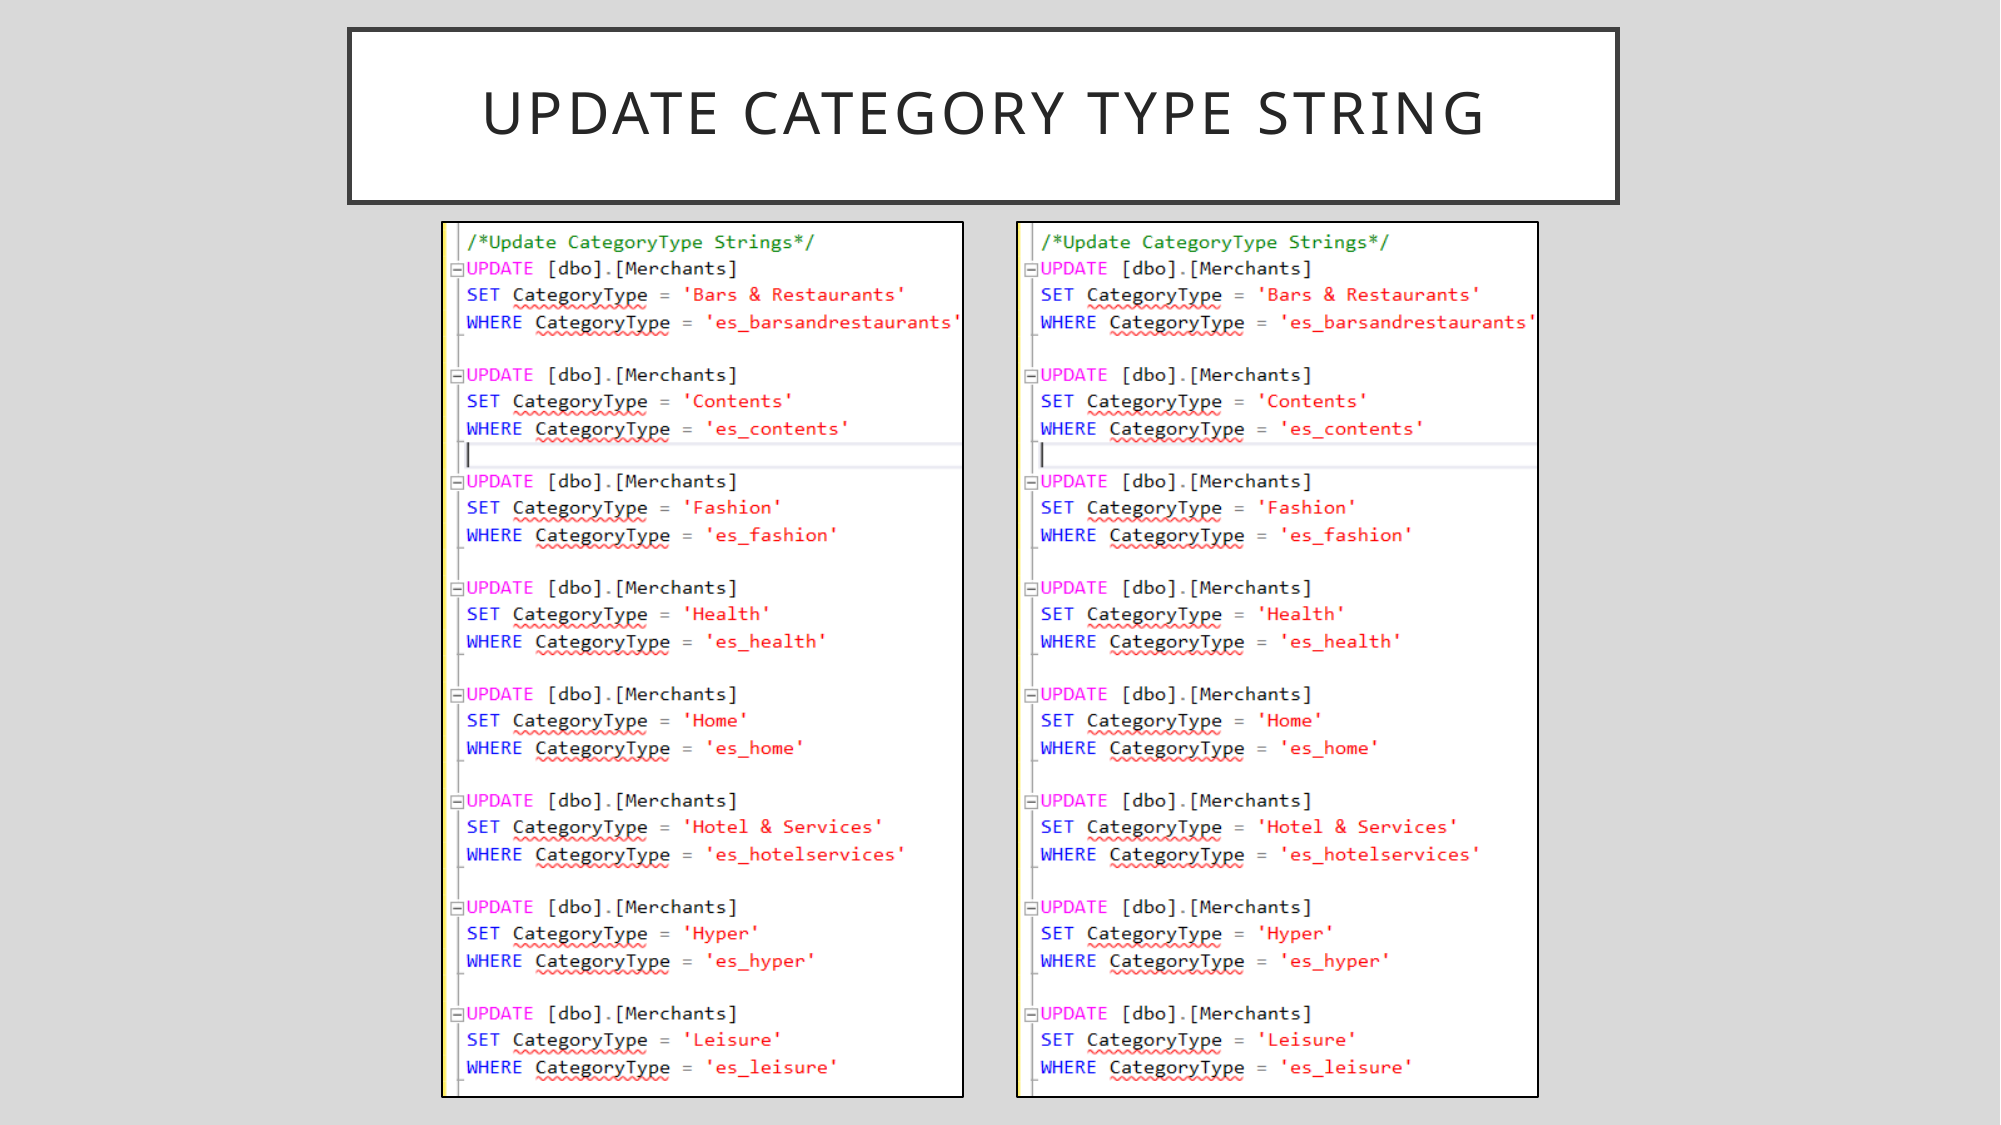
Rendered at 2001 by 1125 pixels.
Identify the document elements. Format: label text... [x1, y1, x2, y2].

picture [1017, 222, 1537, 1096]
title UPDATE CATEGORY TYPE STRING [347, 27, 1620, 205]
picture [443, 222, 962, 1096]
